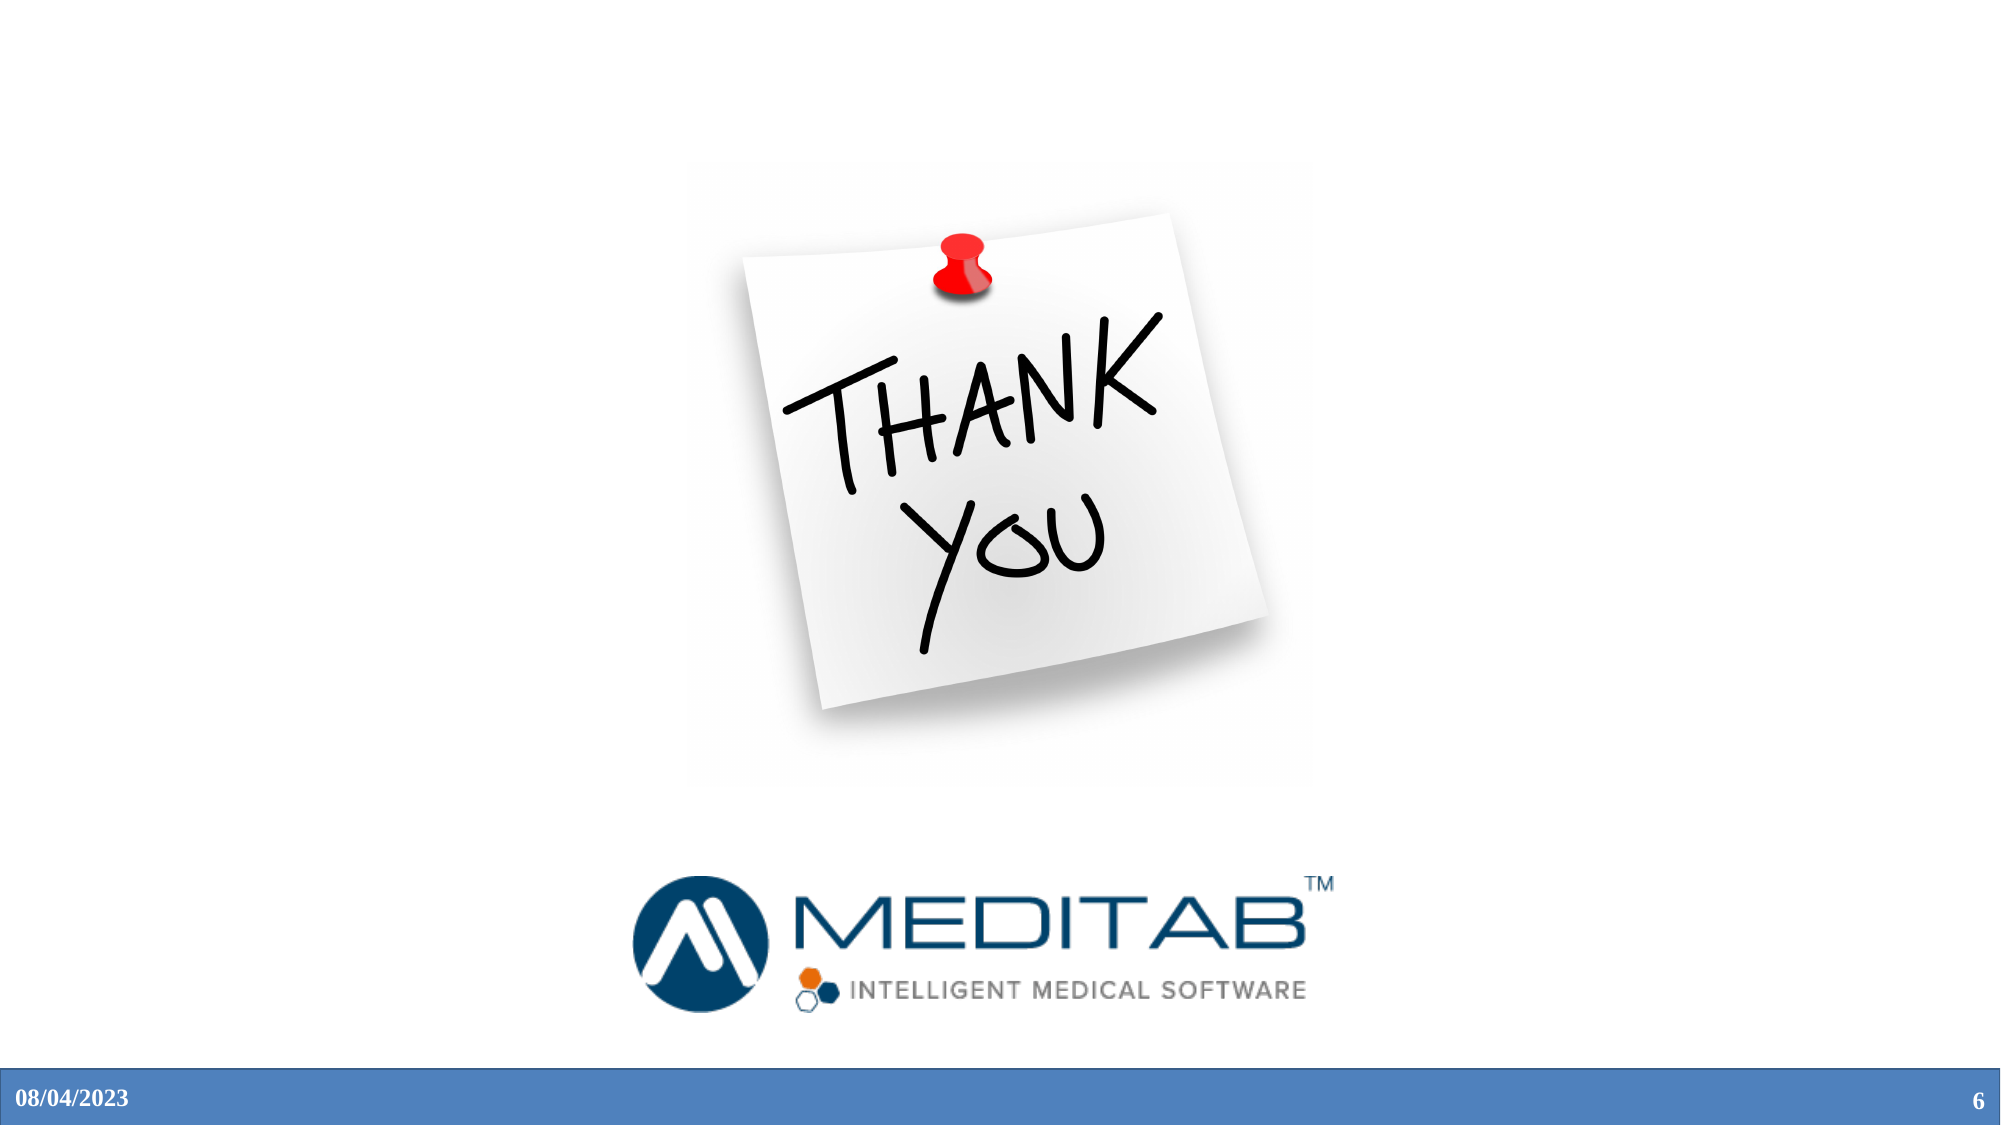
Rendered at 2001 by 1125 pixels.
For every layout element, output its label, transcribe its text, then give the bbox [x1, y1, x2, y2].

picture [687, 162, 1313, 787]
slide_number ‹#› [1550, 1069, 2000, 1125]
picture [631, 876, 1334, 1013]
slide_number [0, 1066, 450, 1125]
